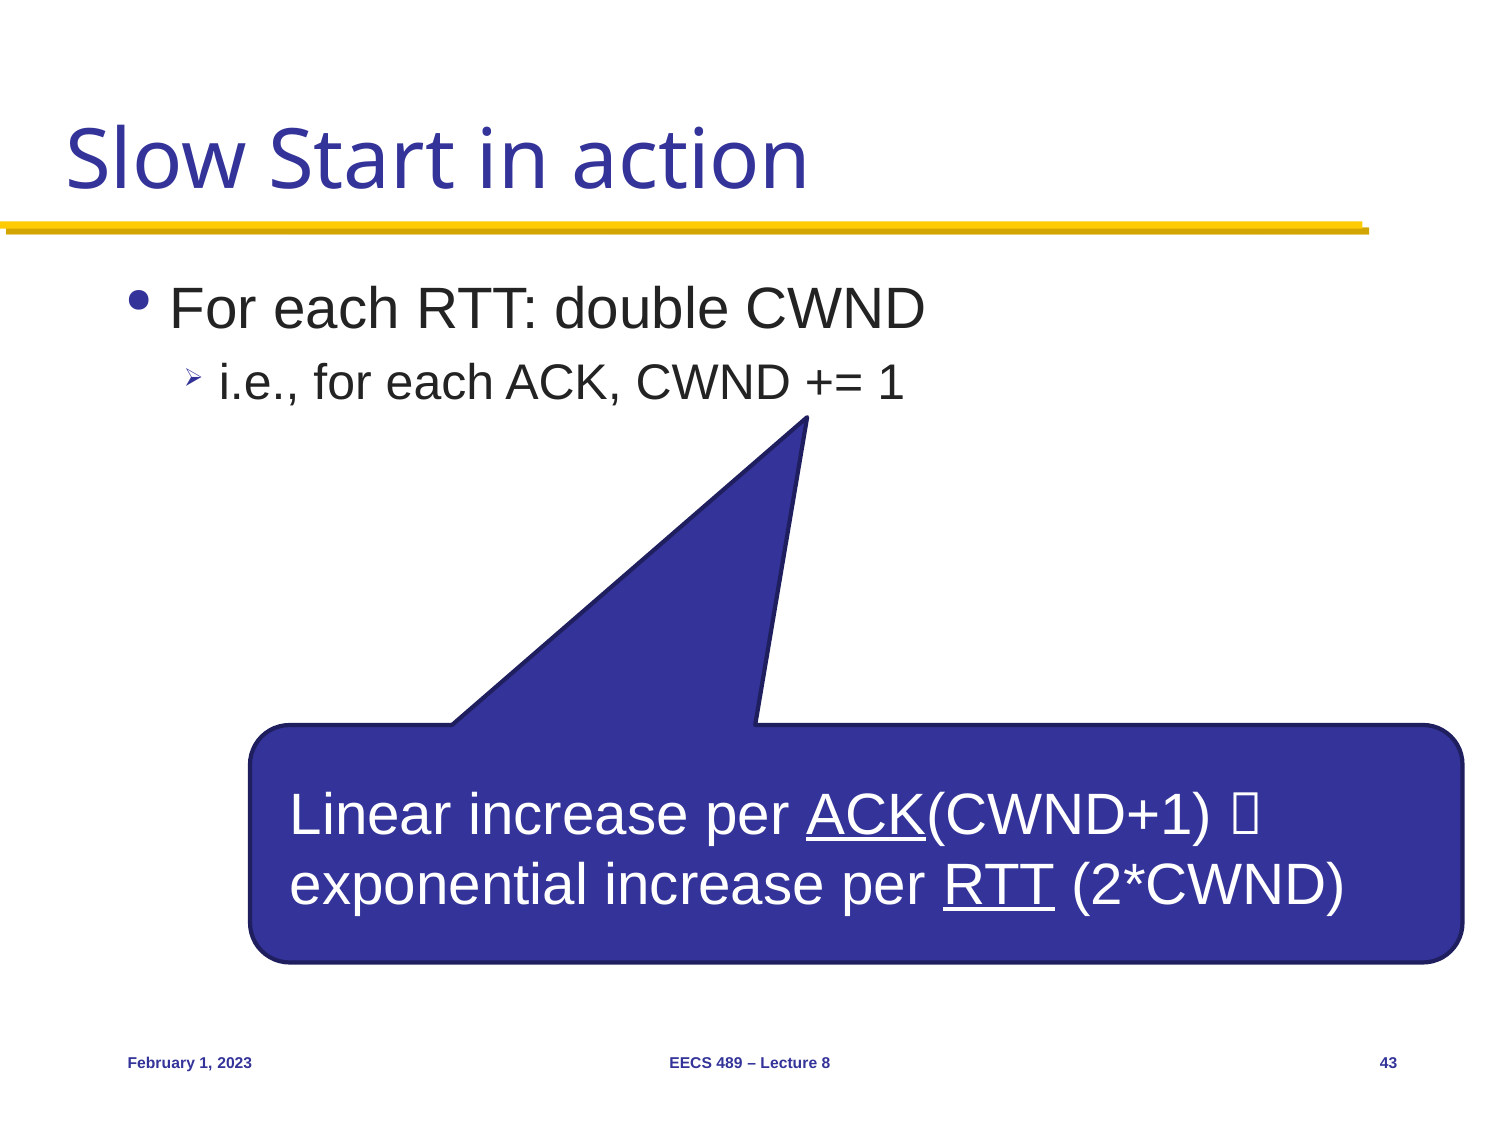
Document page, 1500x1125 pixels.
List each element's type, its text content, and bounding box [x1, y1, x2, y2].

text_box Linear increase per ACK(CWND+1)  exponential increase per RTT (2*CWND) [275, 768, 1450, 924]
slide_number 43 [1312, 1024, 1413, 1101]
footer EECS 489 – Lecture 8 [512, 1024, 988, 1101]
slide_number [112, 1024, 426, 1101]
list For each RTT: double CWND i.e., for each ACK, CWND += 1 [112, 262, 1413, 988]
text_box [247, 415, 1465, 965]
title Slow Start in action [49, 24, 1451, 213]
